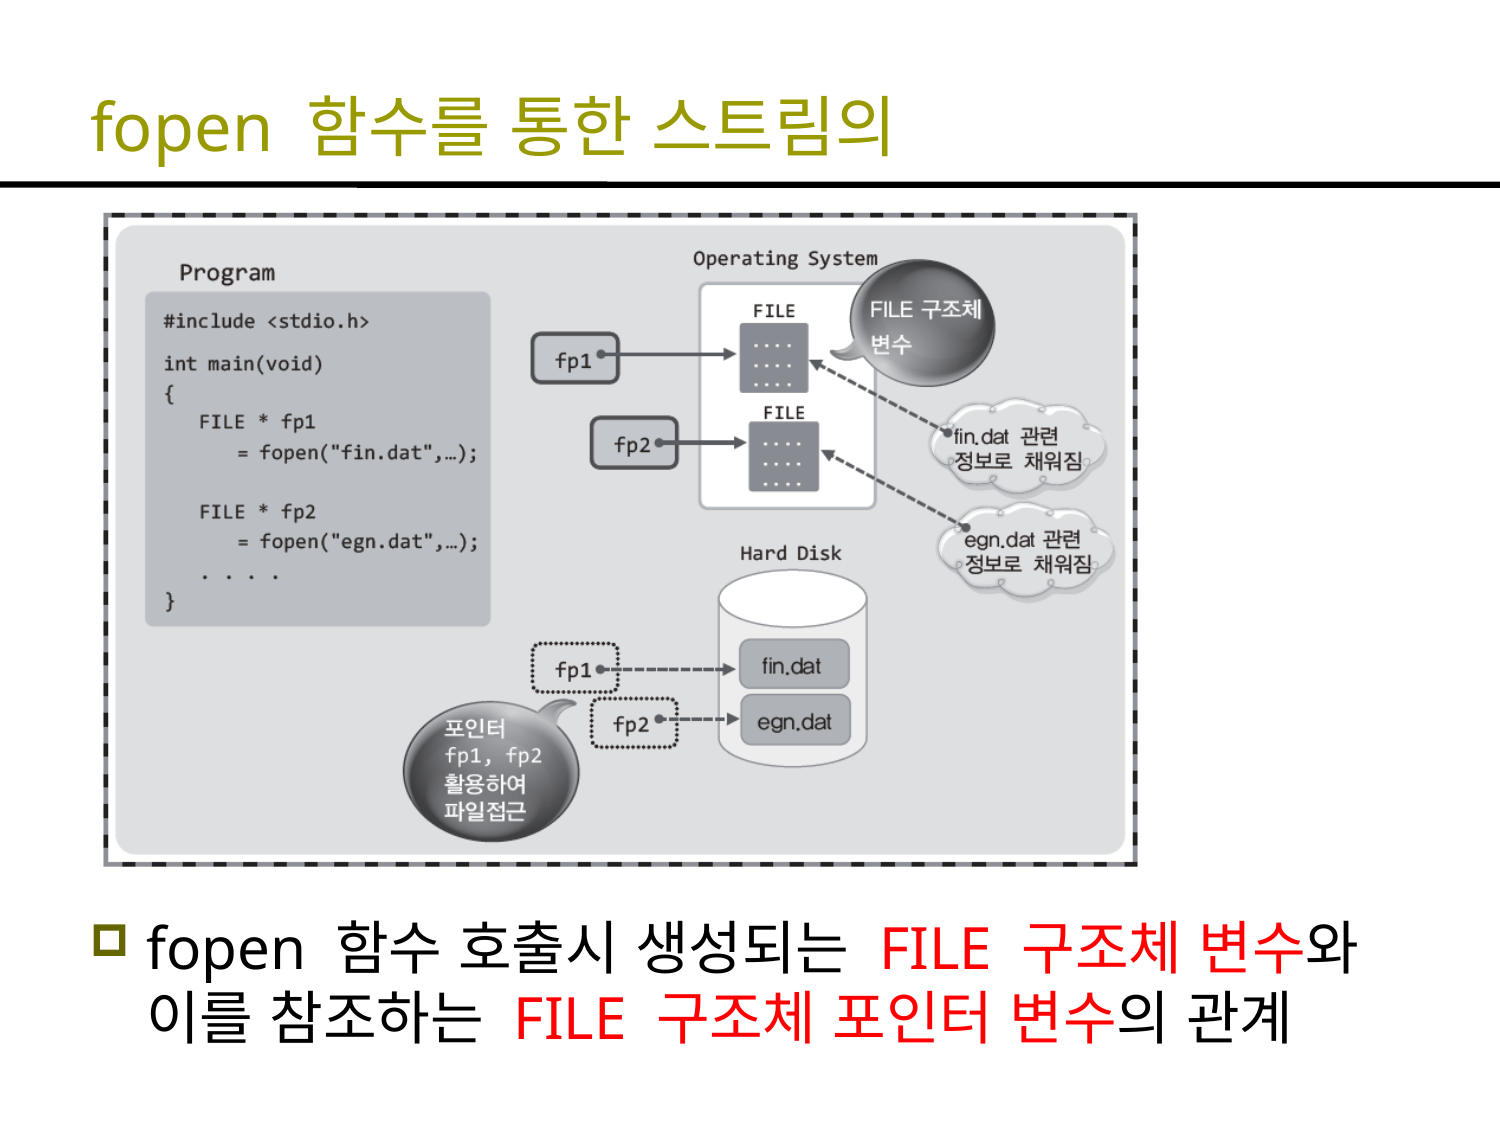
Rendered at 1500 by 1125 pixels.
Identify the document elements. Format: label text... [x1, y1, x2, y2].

picture [100, 207, 1140, 869]
list fopen 함수 호출시 생성되는 FILE 구조체 변수와 이를 참조하는 FILE 구조체 포인터 변수의 관계 [75, 903, 1425, 1071]
title fopen 함수를 통한 스트림의 [75, 45, 1425, 173]
